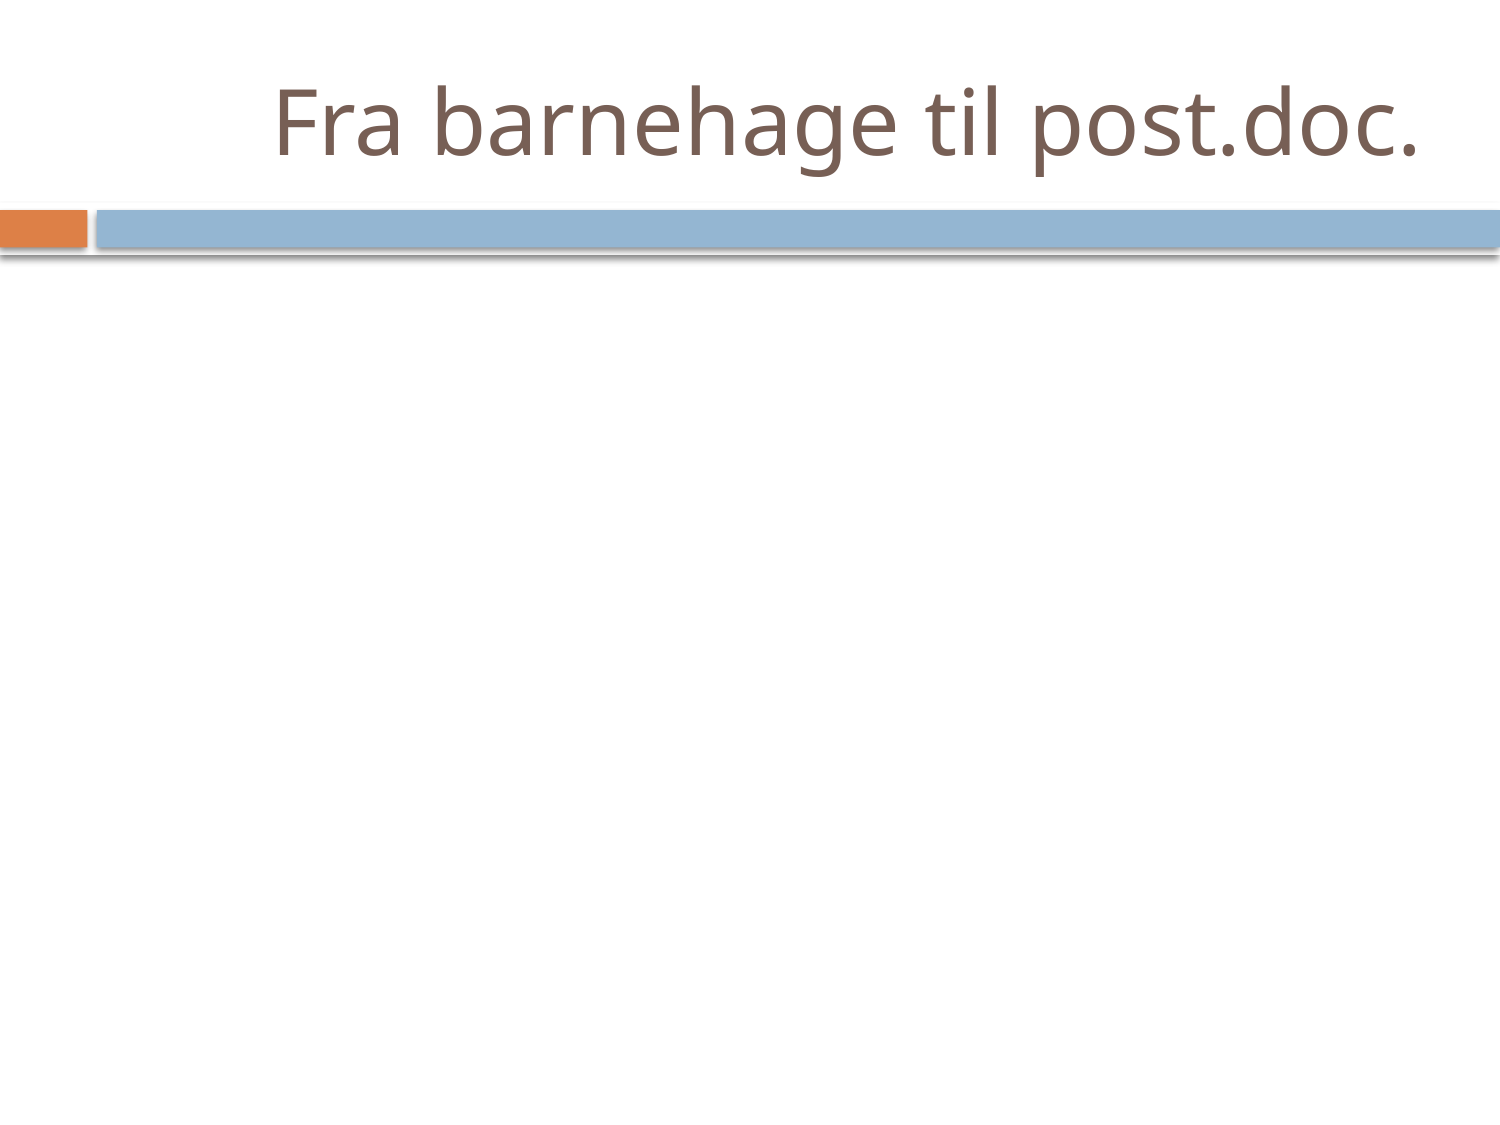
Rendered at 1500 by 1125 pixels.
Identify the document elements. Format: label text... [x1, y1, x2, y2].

title Fra barnehage til post.doc. [100, 37, 1438, 200]
